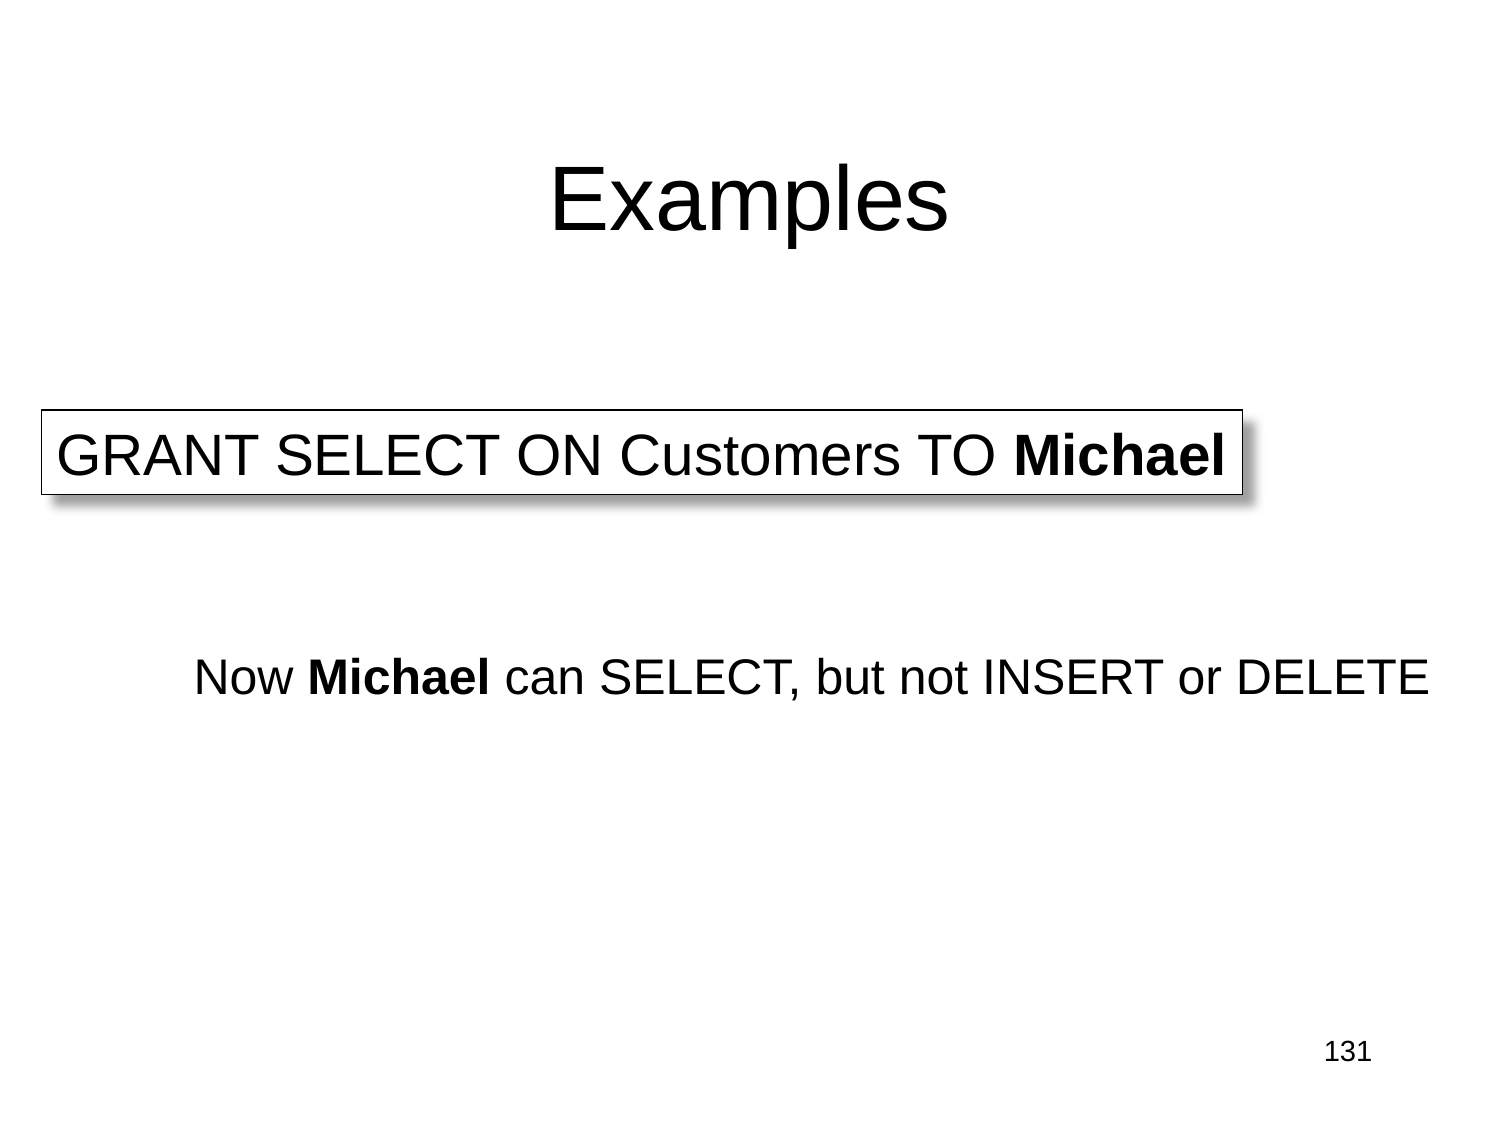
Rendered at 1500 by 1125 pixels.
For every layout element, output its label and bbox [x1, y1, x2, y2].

title [112, 99, 1388, 288]
text_box [41, 409, 1243, 495]
text_box [178, 637, 1446, 713]
slide_number [1074, 1024, 1388, 1101]
